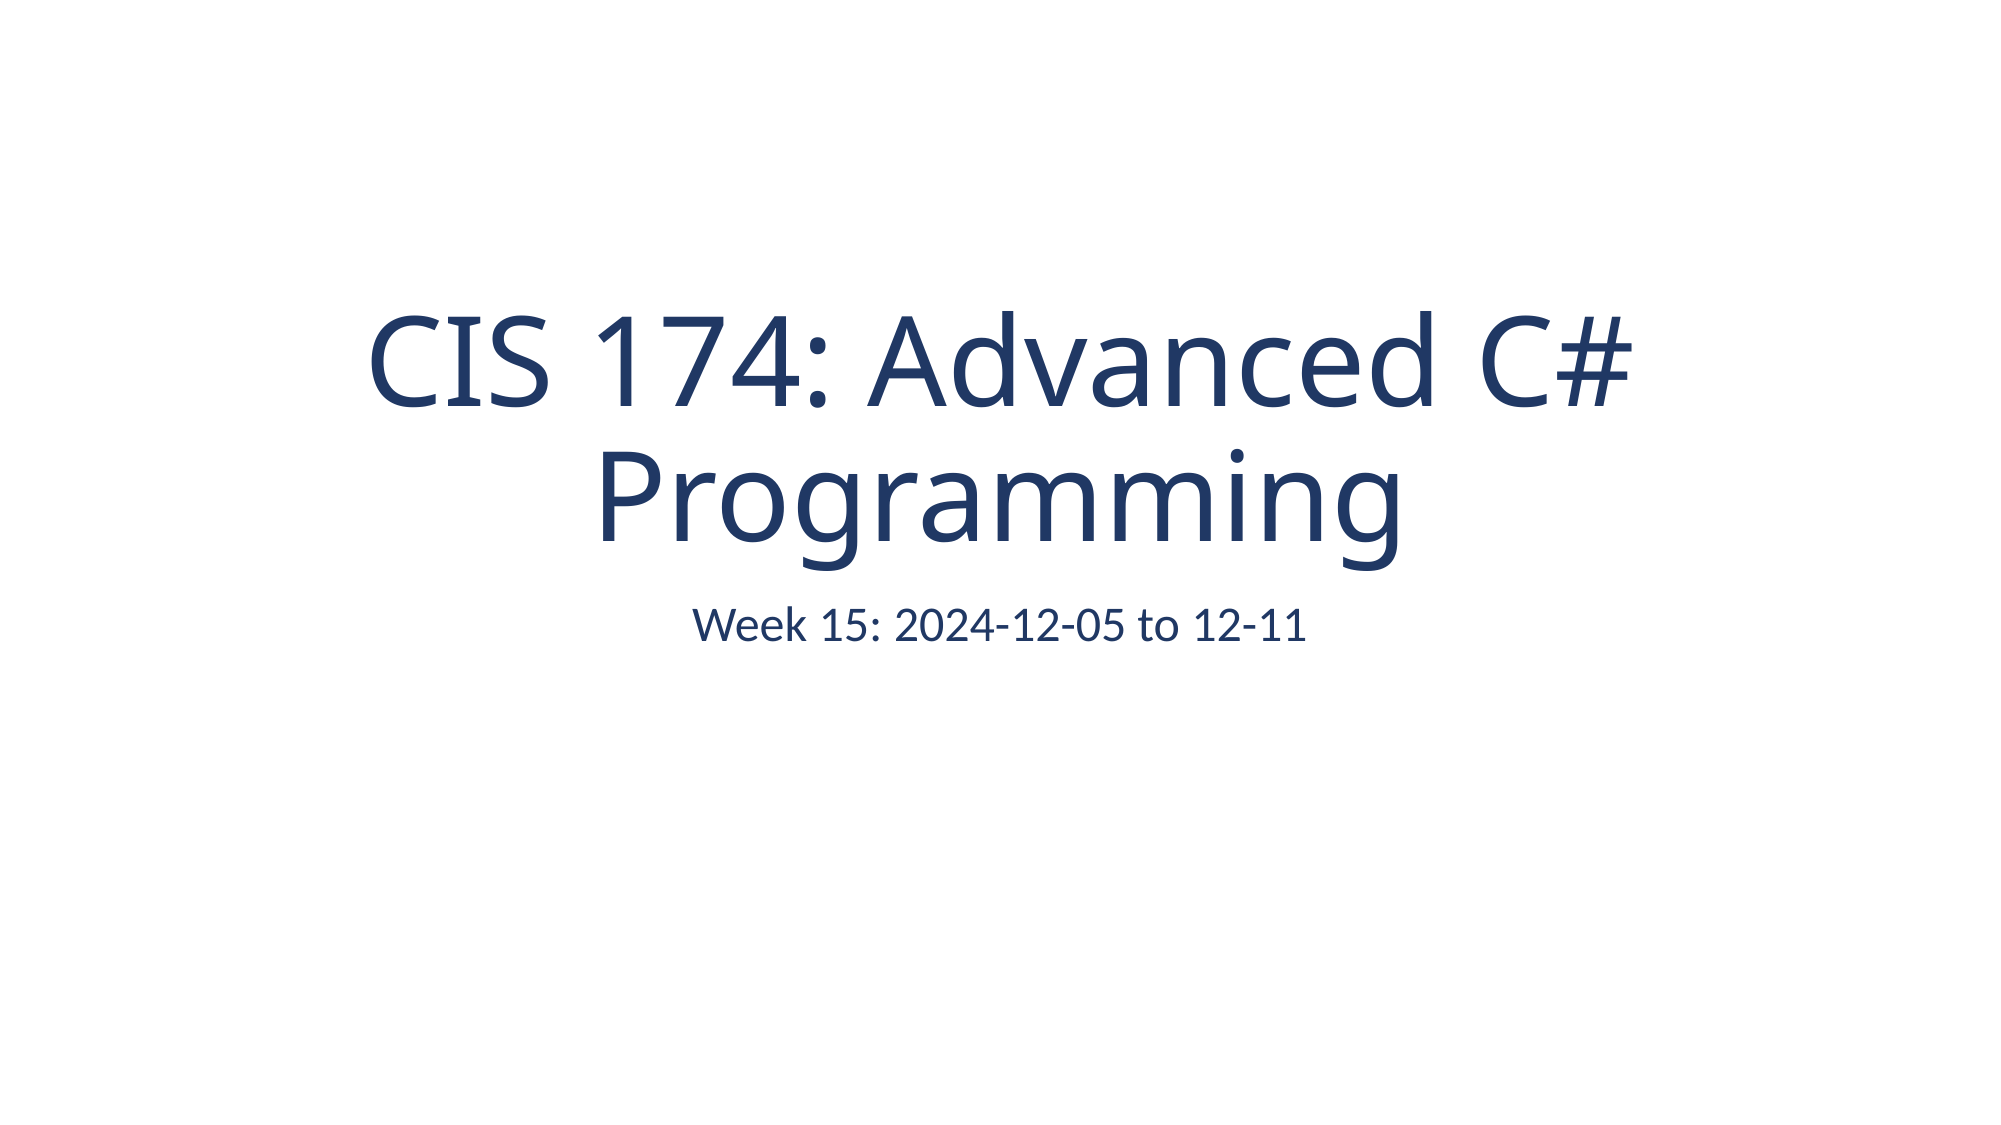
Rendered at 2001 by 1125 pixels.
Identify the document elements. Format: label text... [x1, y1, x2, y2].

title CIS 174: Advanced C# Programming [249, 184, 1750, 576]
subtitle Week 15: 2024-12-05 to 12-11 [249, 590, 1750, 863]
